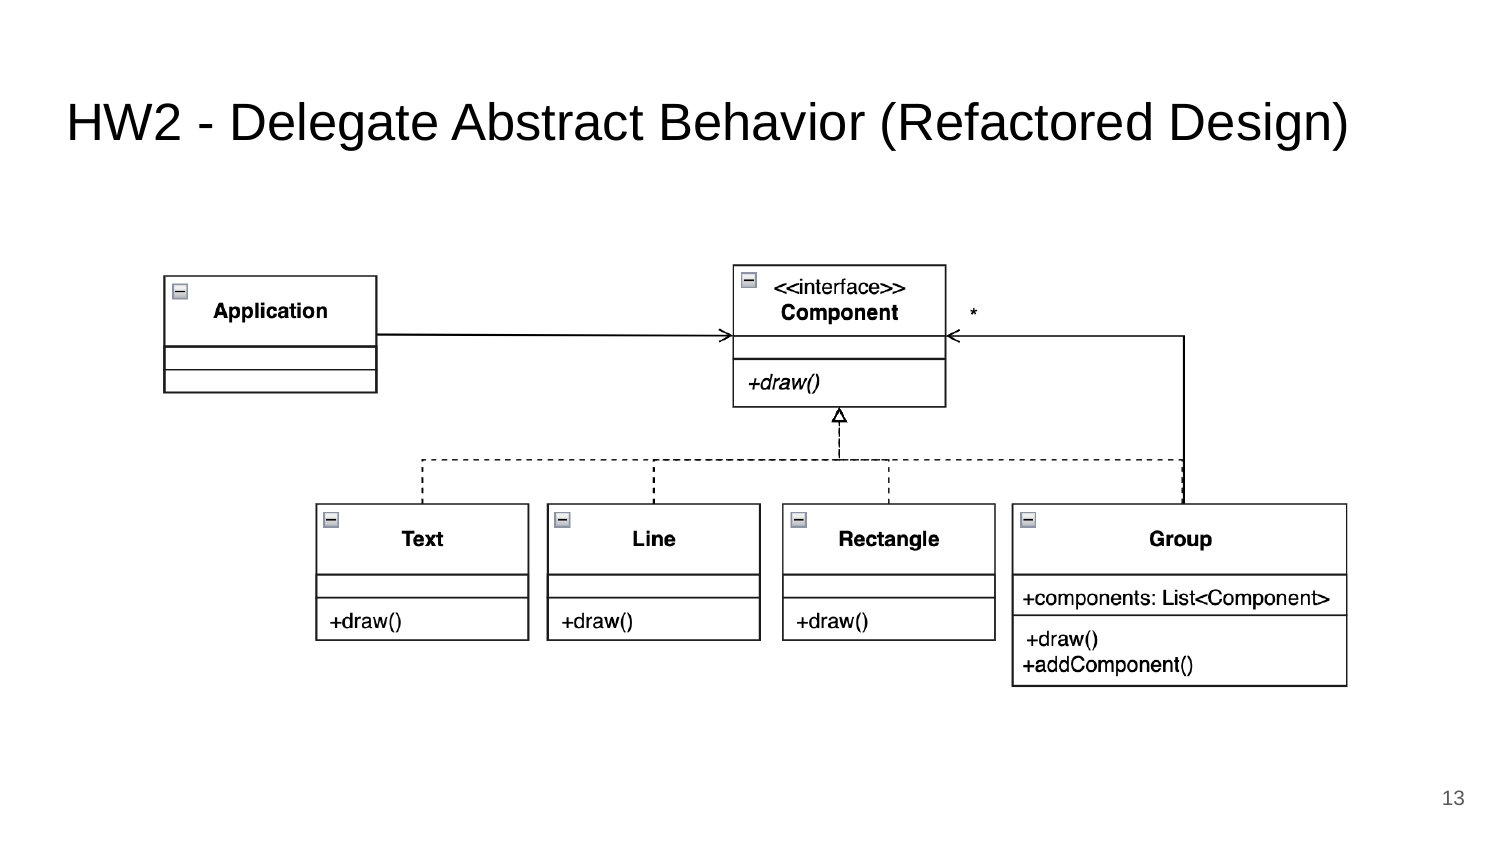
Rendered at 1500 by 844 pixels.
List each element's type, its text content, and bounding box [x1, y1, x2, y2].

picture [117, 225, 1383, 750]
slide_number ‹#› [1389, 764, 1480, 830]
title HW2 - Delegate Abstract Behavior (Refactored Design) [51, 72, 1449, 167]
